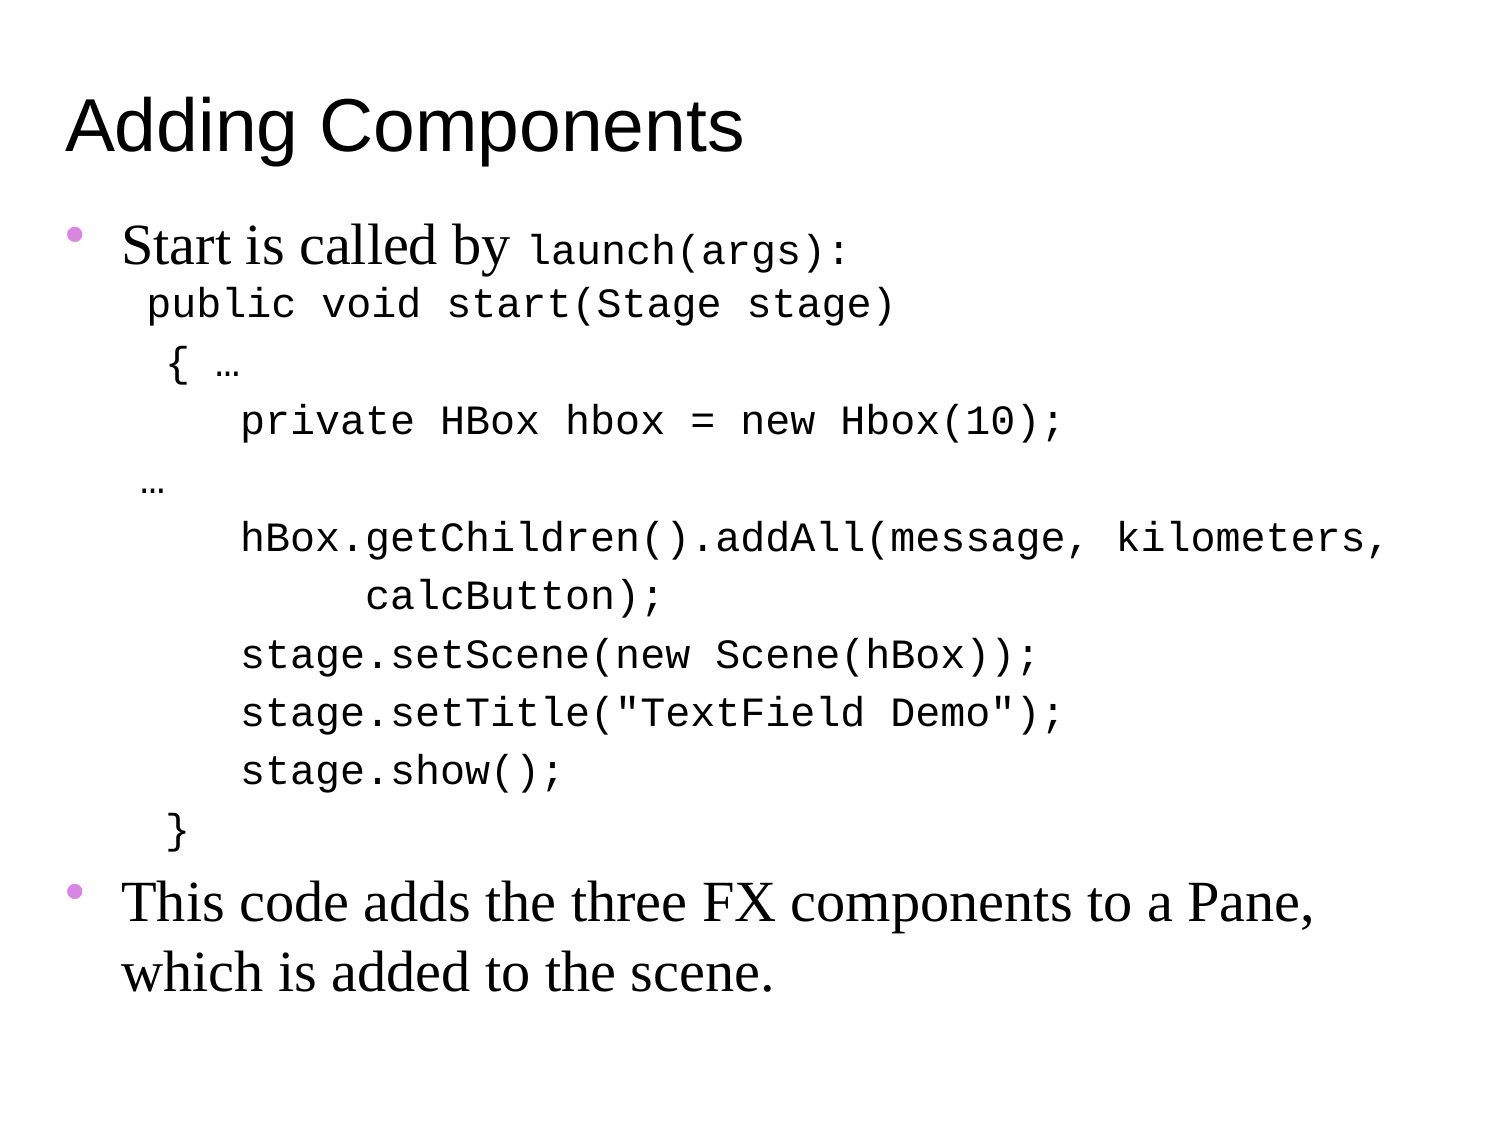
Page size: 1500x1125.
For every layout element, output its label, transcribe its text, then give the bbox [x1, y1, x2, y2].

title Adding Components [49, 10, 1463, 175]
list Start is called by launch(args): public void start(Stage stage) { … private HBox hbox = new Hbox(10); … hBox.getChildren().addAll(message, kilometers, calcButton); stage.setScene(new Scene(hBox)); stage.setTitle("TextField Demo"); stage.show(); } This code adds the three FX components to a Pane, which is added to the scene. [49, 198, 1463, 975]
